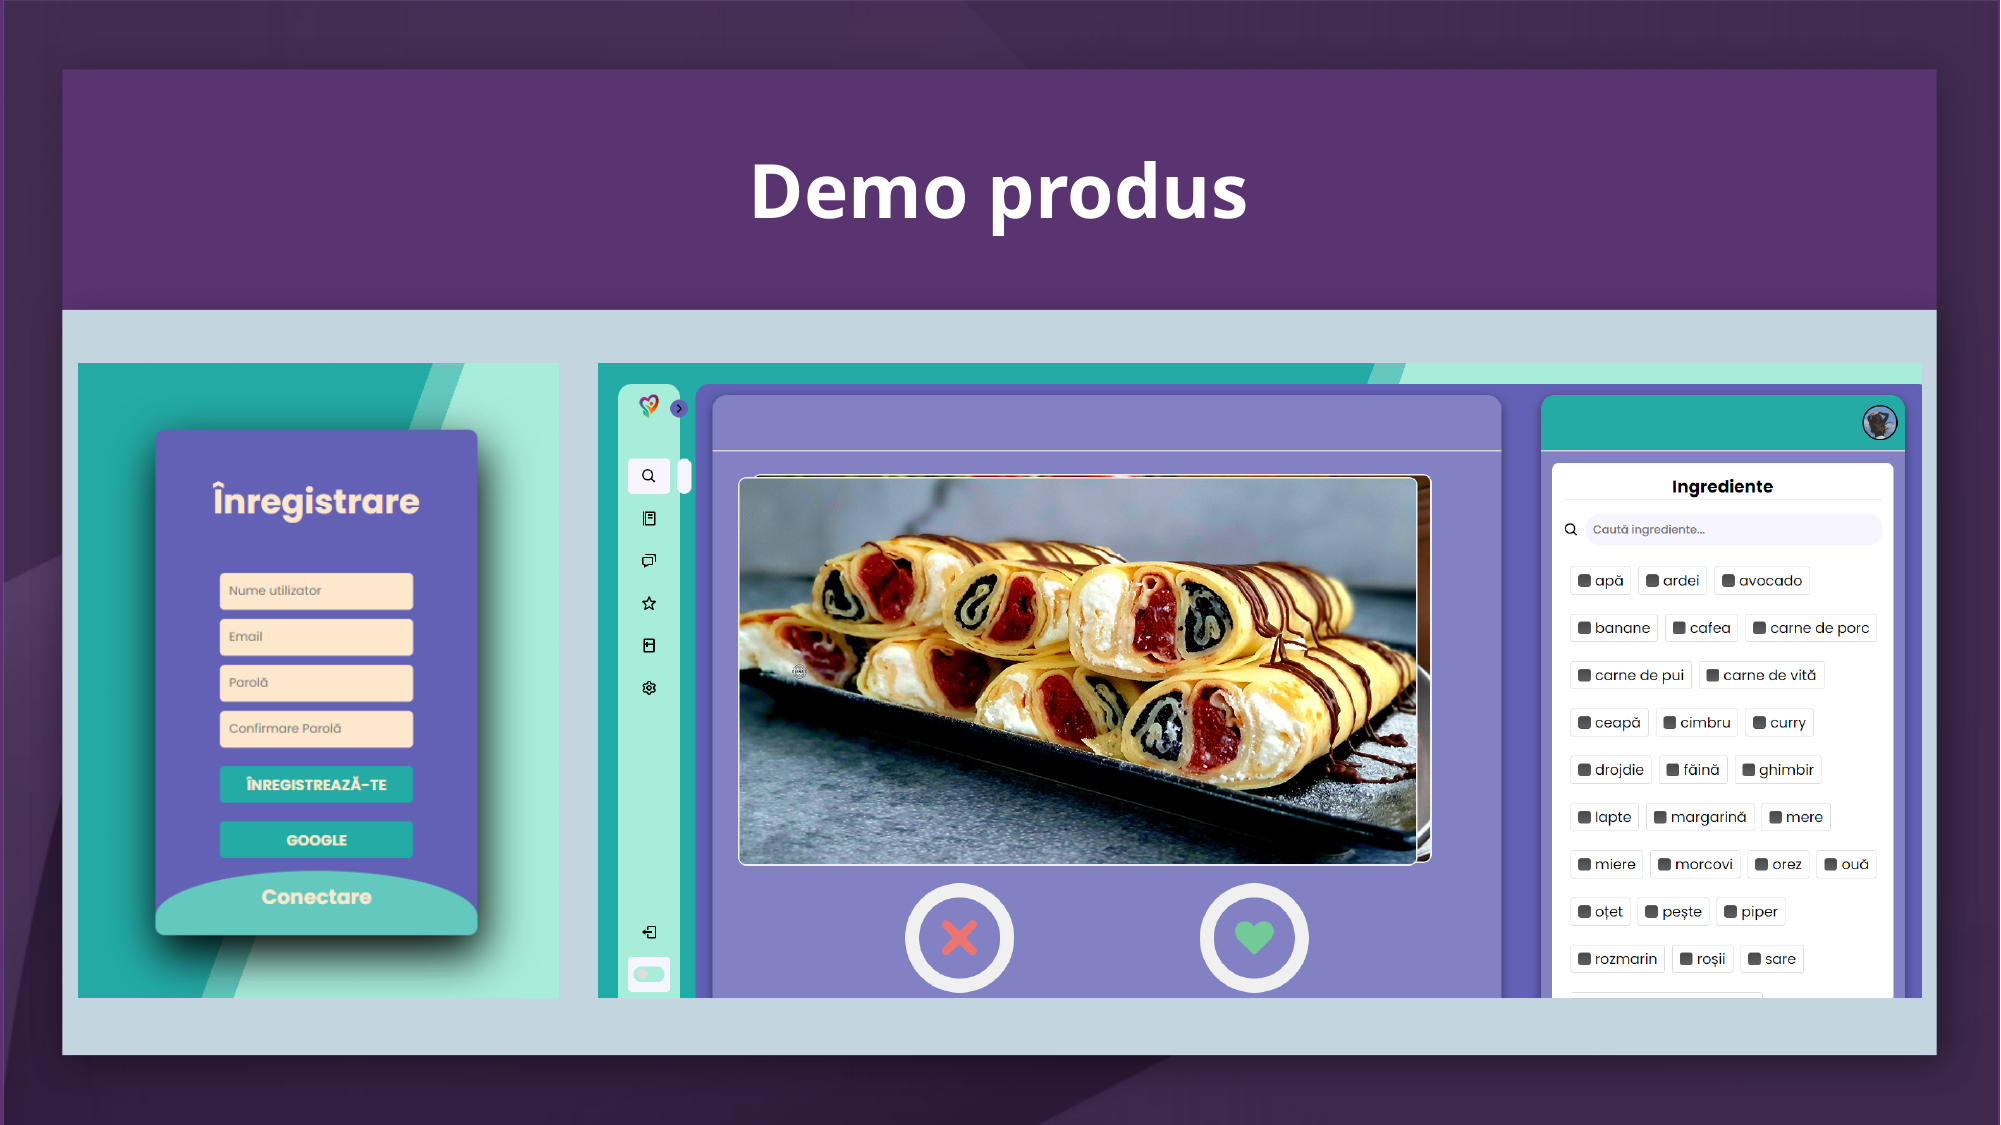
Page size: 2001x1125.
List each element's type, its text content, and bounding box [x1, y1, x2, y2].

picture [598, 363, 1922, 998]
title Demo produs [86, 93, 1911, 283]
picture [78, 363, 559, 998]
